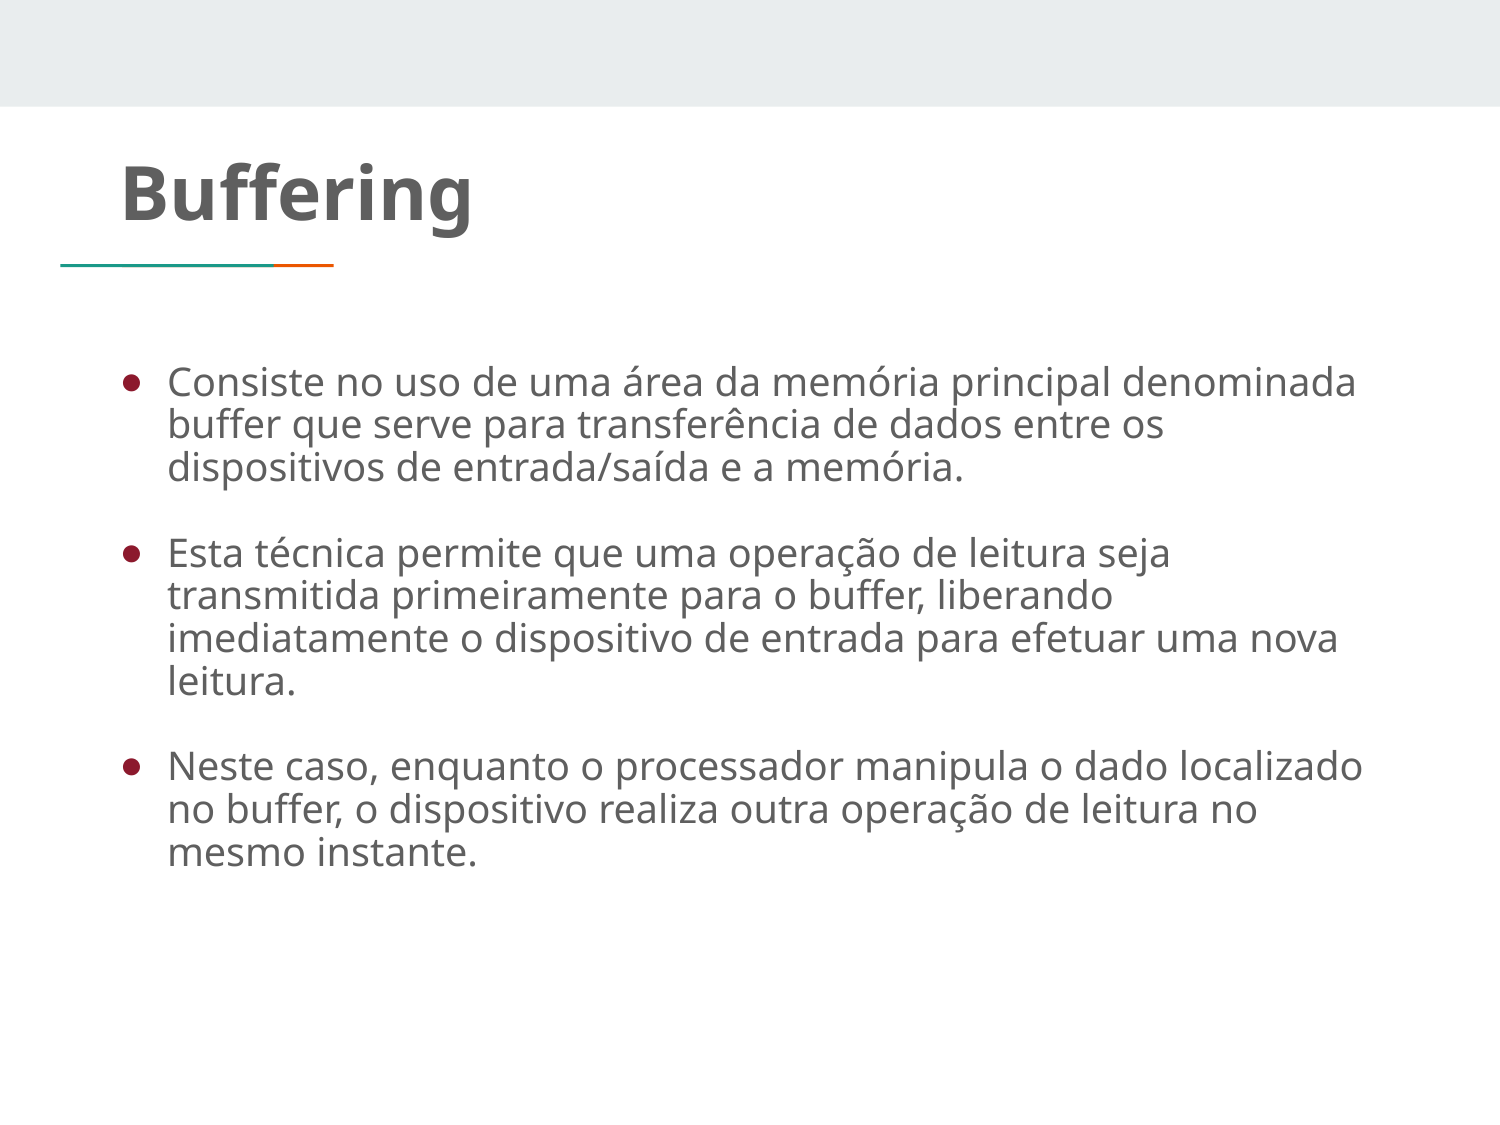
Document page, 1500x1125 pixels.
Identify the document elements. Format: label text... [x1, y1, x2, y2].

title Buffering [119, 138, 1381, 256]
list Consiste no uso de uma área da memória principal denominada buffer que serve para transferência de dados entre os dispositivos de entrada/saída e a memória. Esta técnica permite que uma operação de leitura seja transmitida primeiramente para o buffer, liberando imediatamente o dispositivo de entrada para efetuar uma nova leitura. Neste caso, enquanto o processador manipula o dado localizado no buffer, o dispositivo realiza outra operação de leitura no mesmo instante. [119, 304, 1381, 800]
